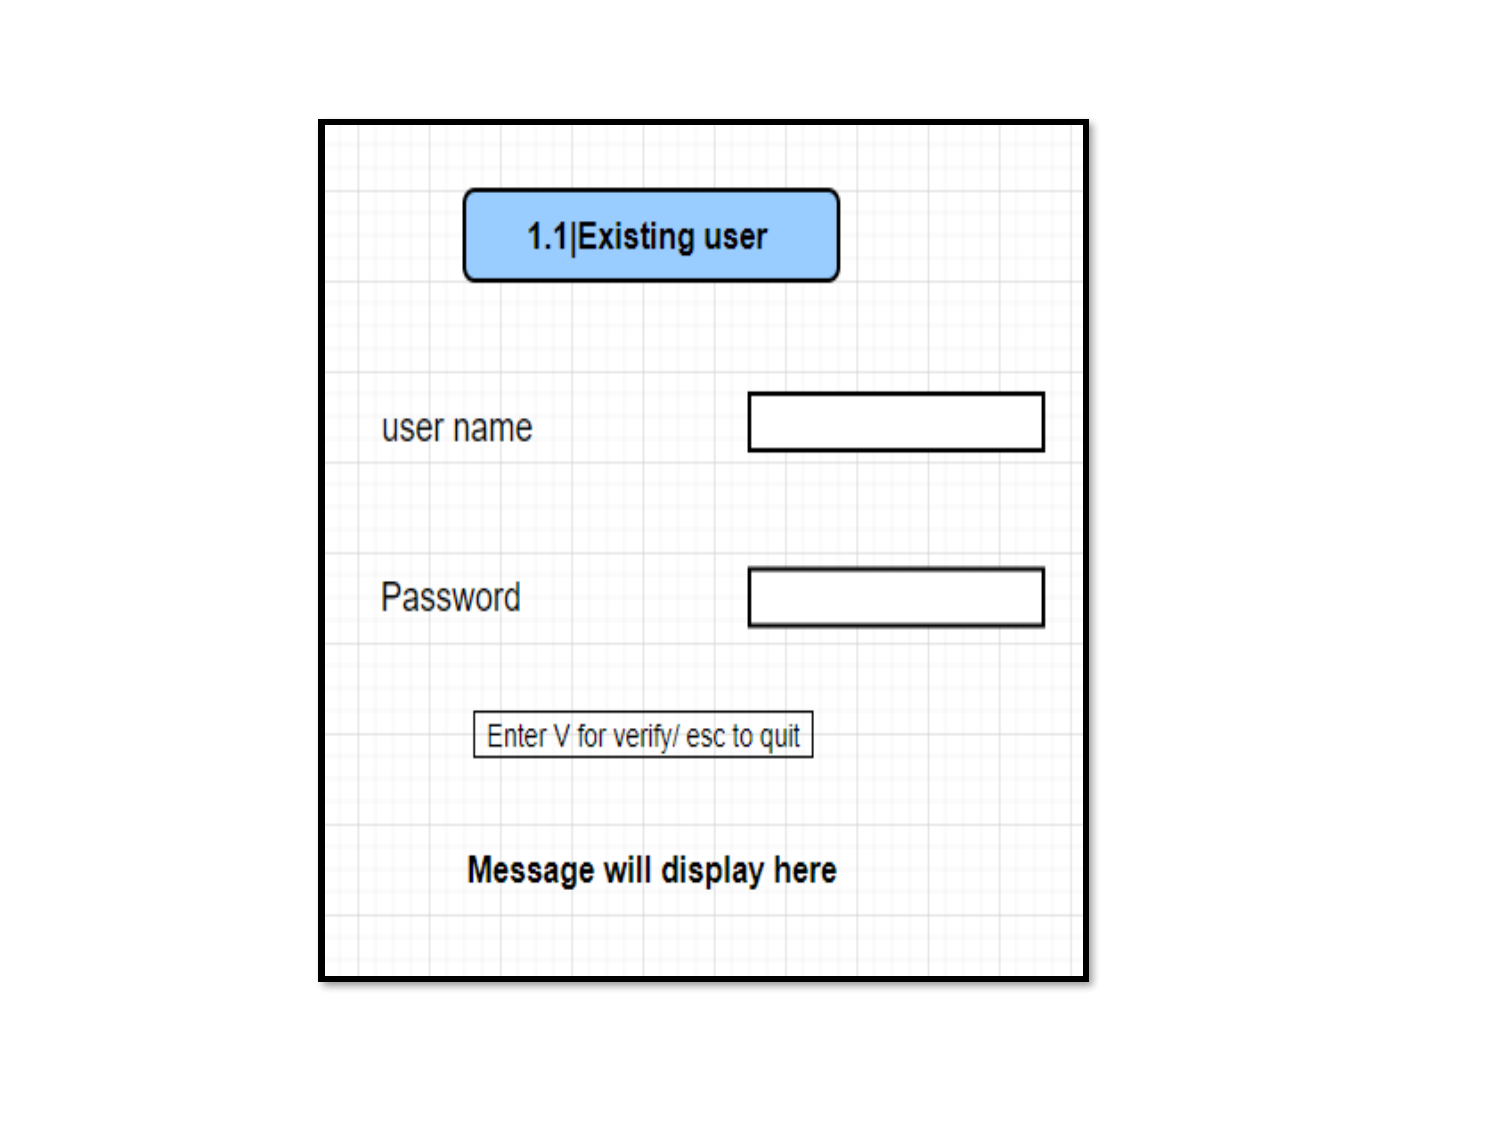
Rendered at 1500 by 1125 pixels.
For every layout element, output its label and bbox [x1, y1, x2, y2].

picture [324, 125, 1083, 977]
